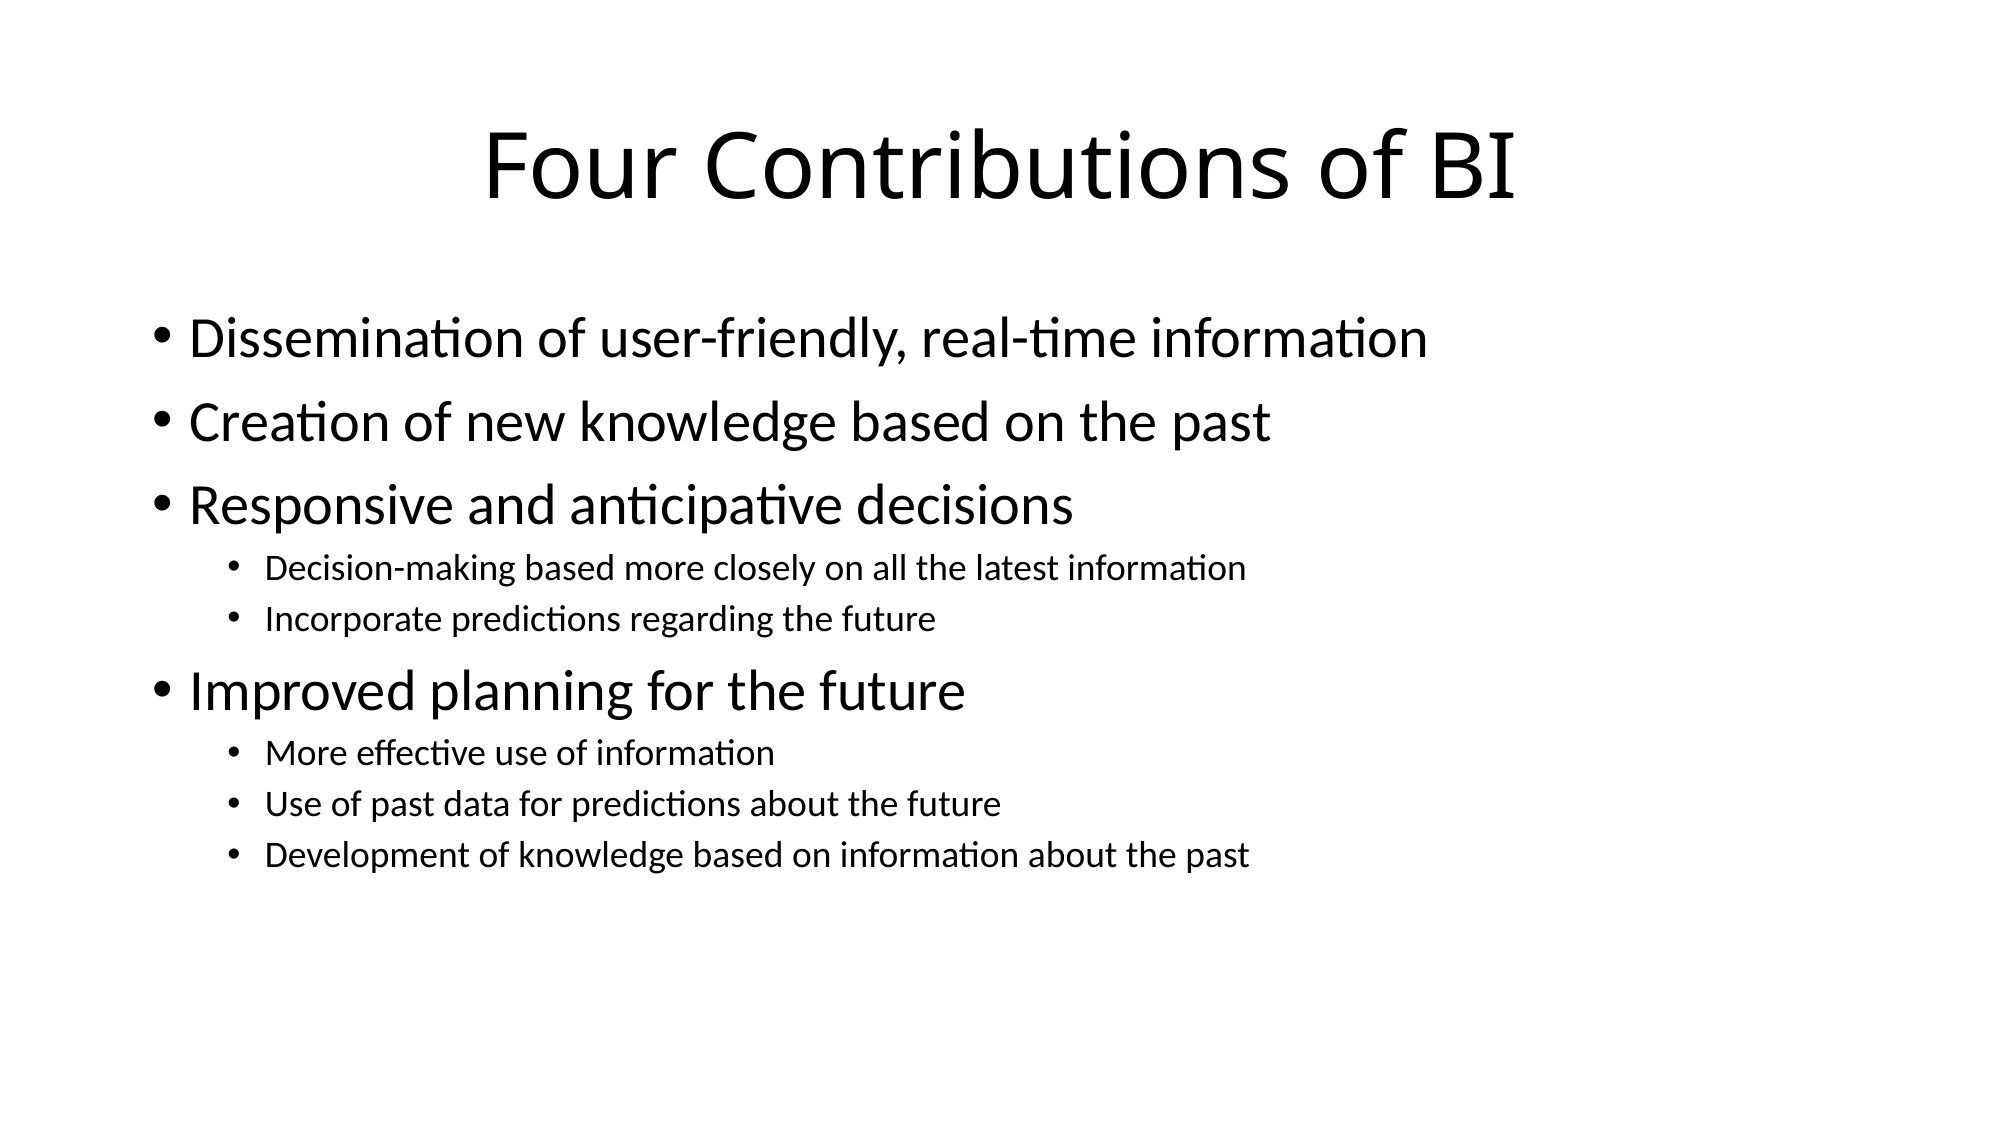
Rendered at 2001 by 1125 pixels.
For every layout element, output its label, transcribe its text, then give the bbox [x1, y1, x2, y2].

title Four Contributions of BI [137, 59, 1863, 278]
list Dissemination of user-friendly, real-time information Creation of new knowledge based on the past Responsive and anticipative decisions Decision-making based more closely on all the latest information Incorporate predictions regarding the future Improved planning for the future More effective use of information Use of past data for predictions about the future Development of knowledge based on information about the past [137, 299, 1863, 1014]
